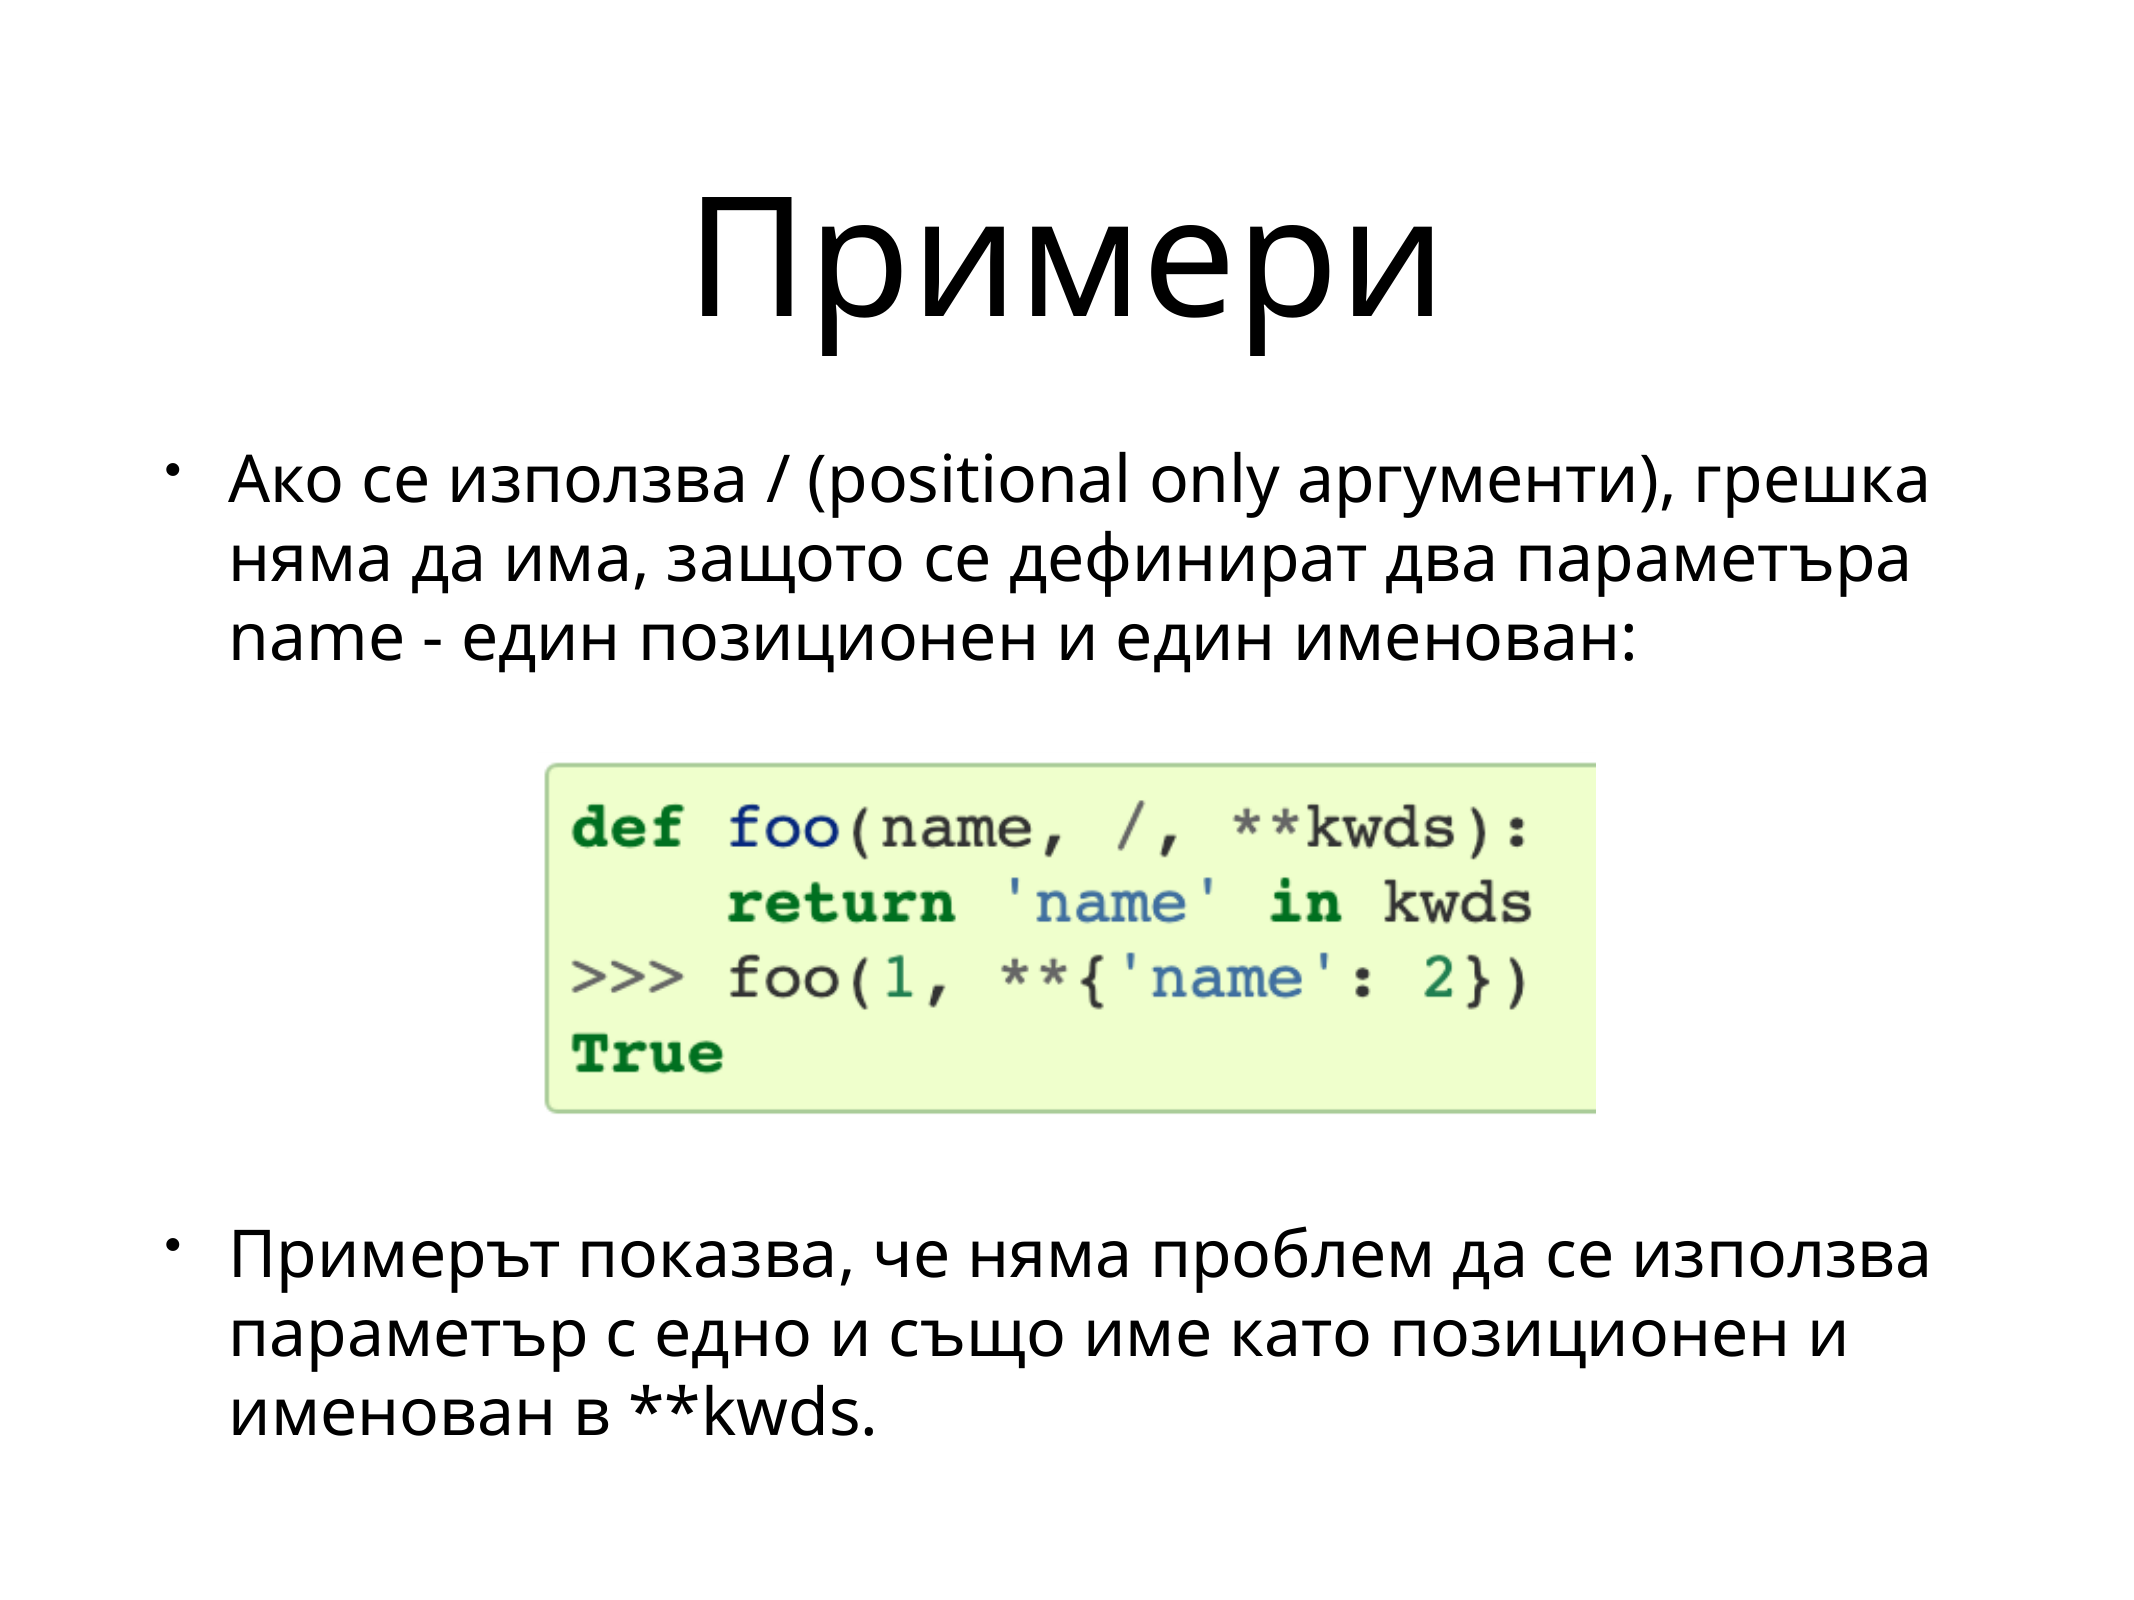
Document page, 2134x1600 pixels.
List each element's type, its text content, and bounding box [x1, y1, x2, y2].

picture [537, 750, 1597, 1135]
title Примери [155, 72, 1978, 426]
list Ако се използва / (positional only аргументи), грешка няма да има, защото се дефинират два параметъра name - един позиционен и един именован: Примерът показва, че няма проблем да се използва параметър с едно и също име като позиционен и именован в **kwds. [155, 426, 1978, 1459]
